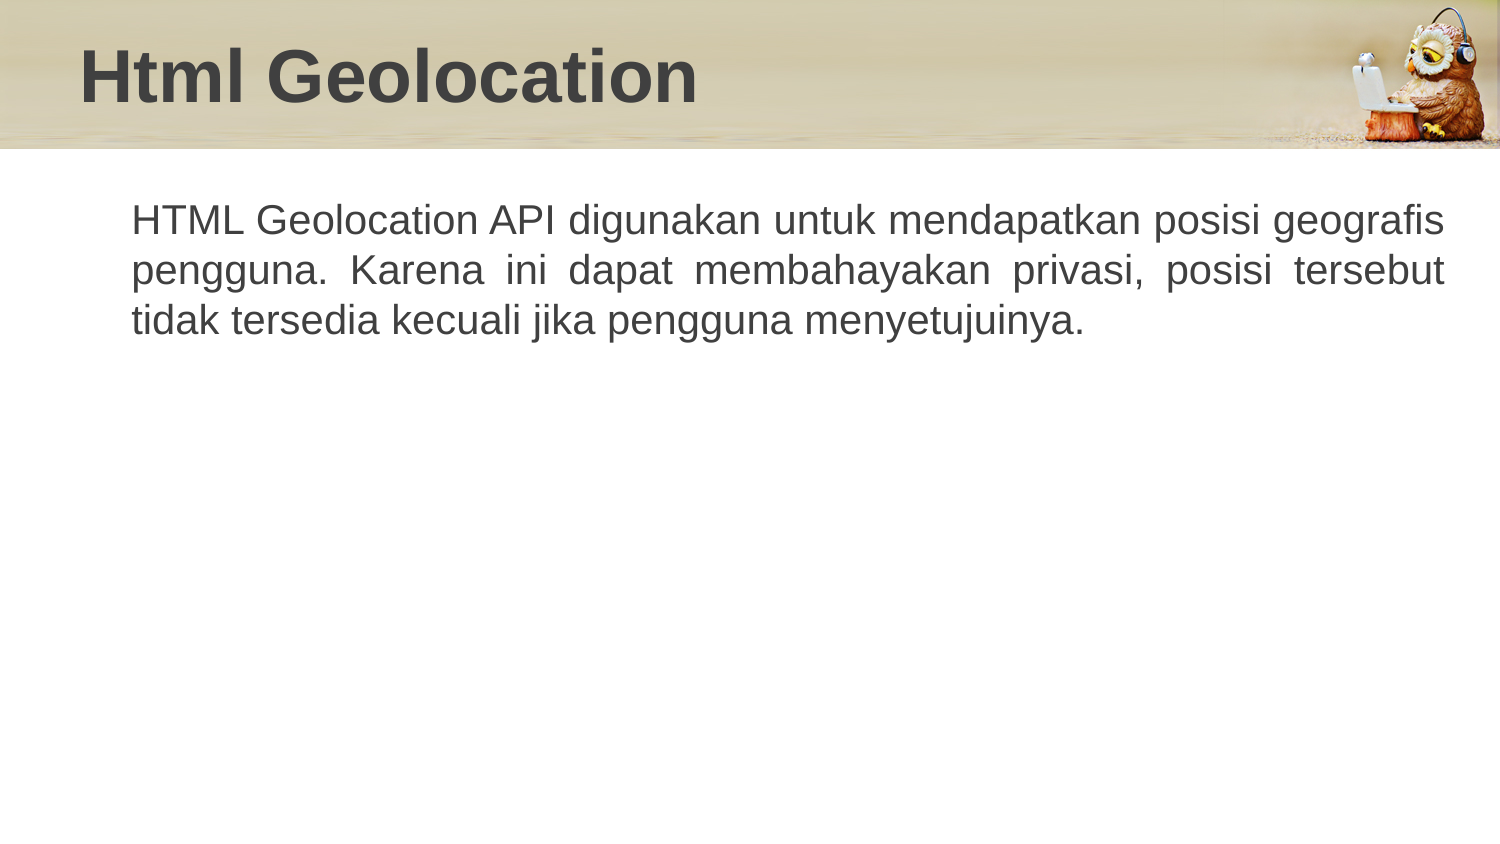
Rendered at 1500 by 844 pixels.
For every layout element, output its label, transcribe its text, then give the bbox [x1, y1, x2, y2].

title Html Geolocation [64, 0, 1500, 146]
picture [0, 0, 1500, 844]
list HTML Geolocation API digunakan untuk mendapatkan posisi geografis pengguna. Karena ini dapat membahayakan privasi, posisi tersebut tidak tersedia kecuali jika pengguna menyetujuinya. [66, 185, 1461, 741]
